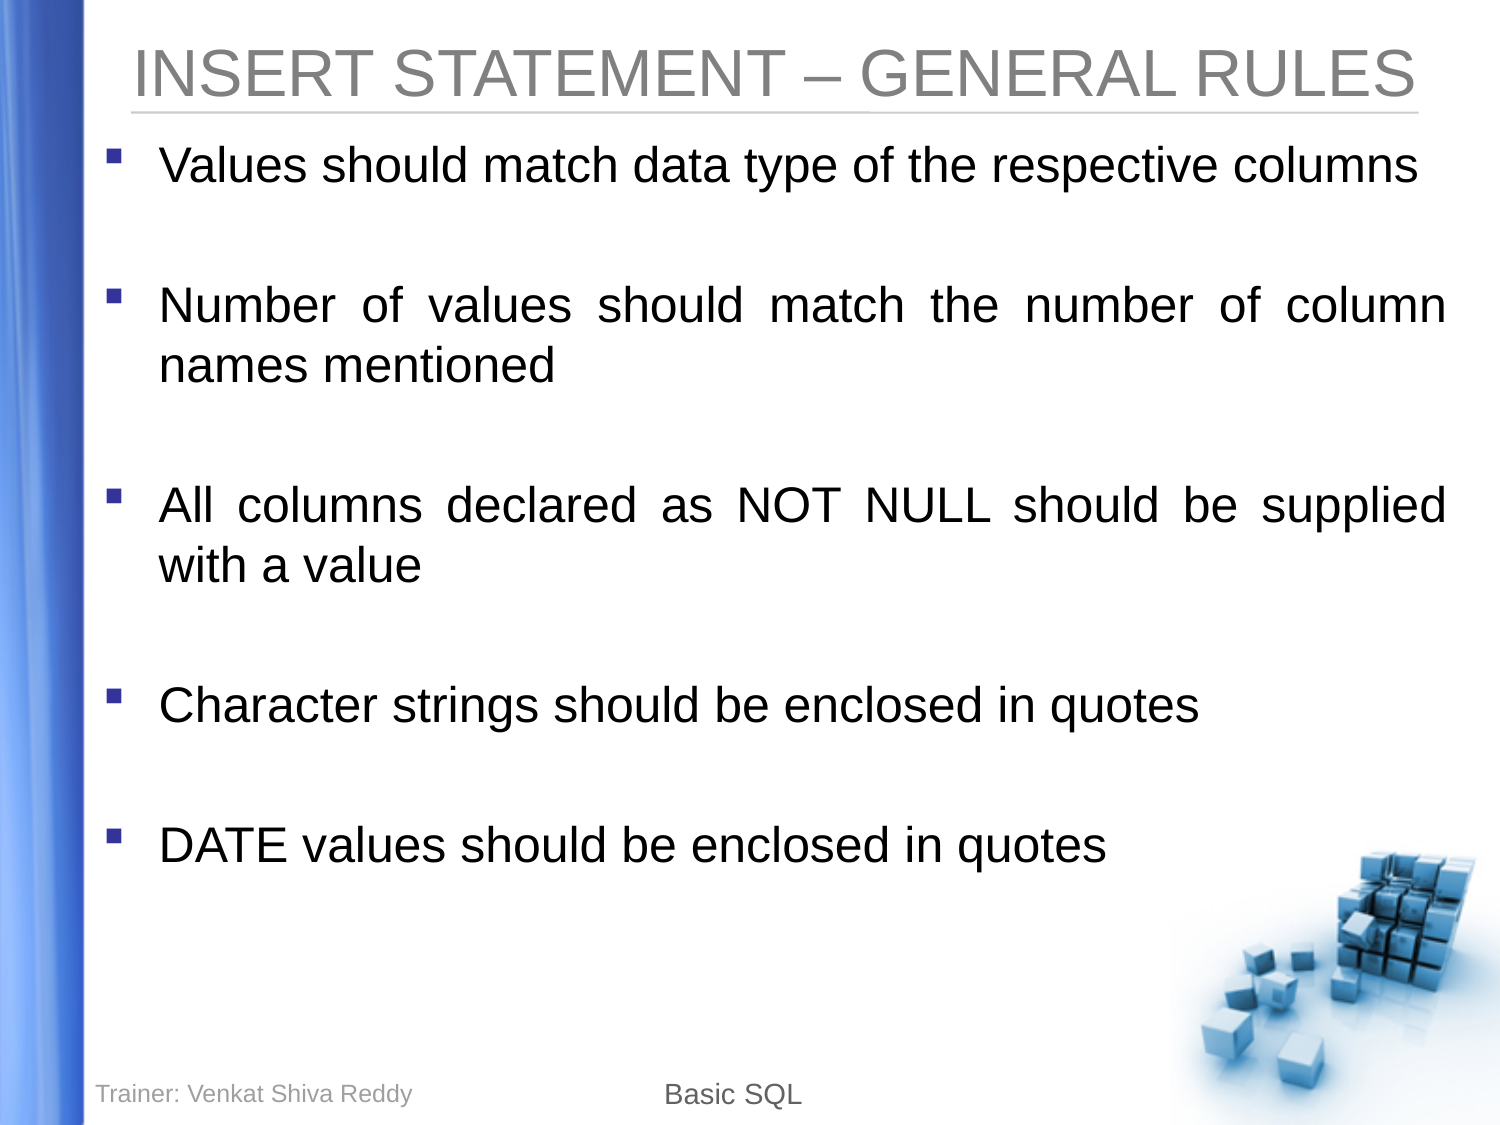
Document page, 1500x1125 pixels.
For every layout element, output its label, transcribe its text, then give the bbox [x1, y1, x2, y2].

list Values should match data type of the respective columns Number of values should match the number of column names mentioned All columns declared as NOT NULL should be supplied with a value Character strings should be enclosed in quotes DATE values should be enclosed in quotes [87, 124, 1463, 1063]
picture [0, 0, 1500, 1125]
title INSERT STATEMENT – GENERAL RULES [87, 23, 1463, 117]
